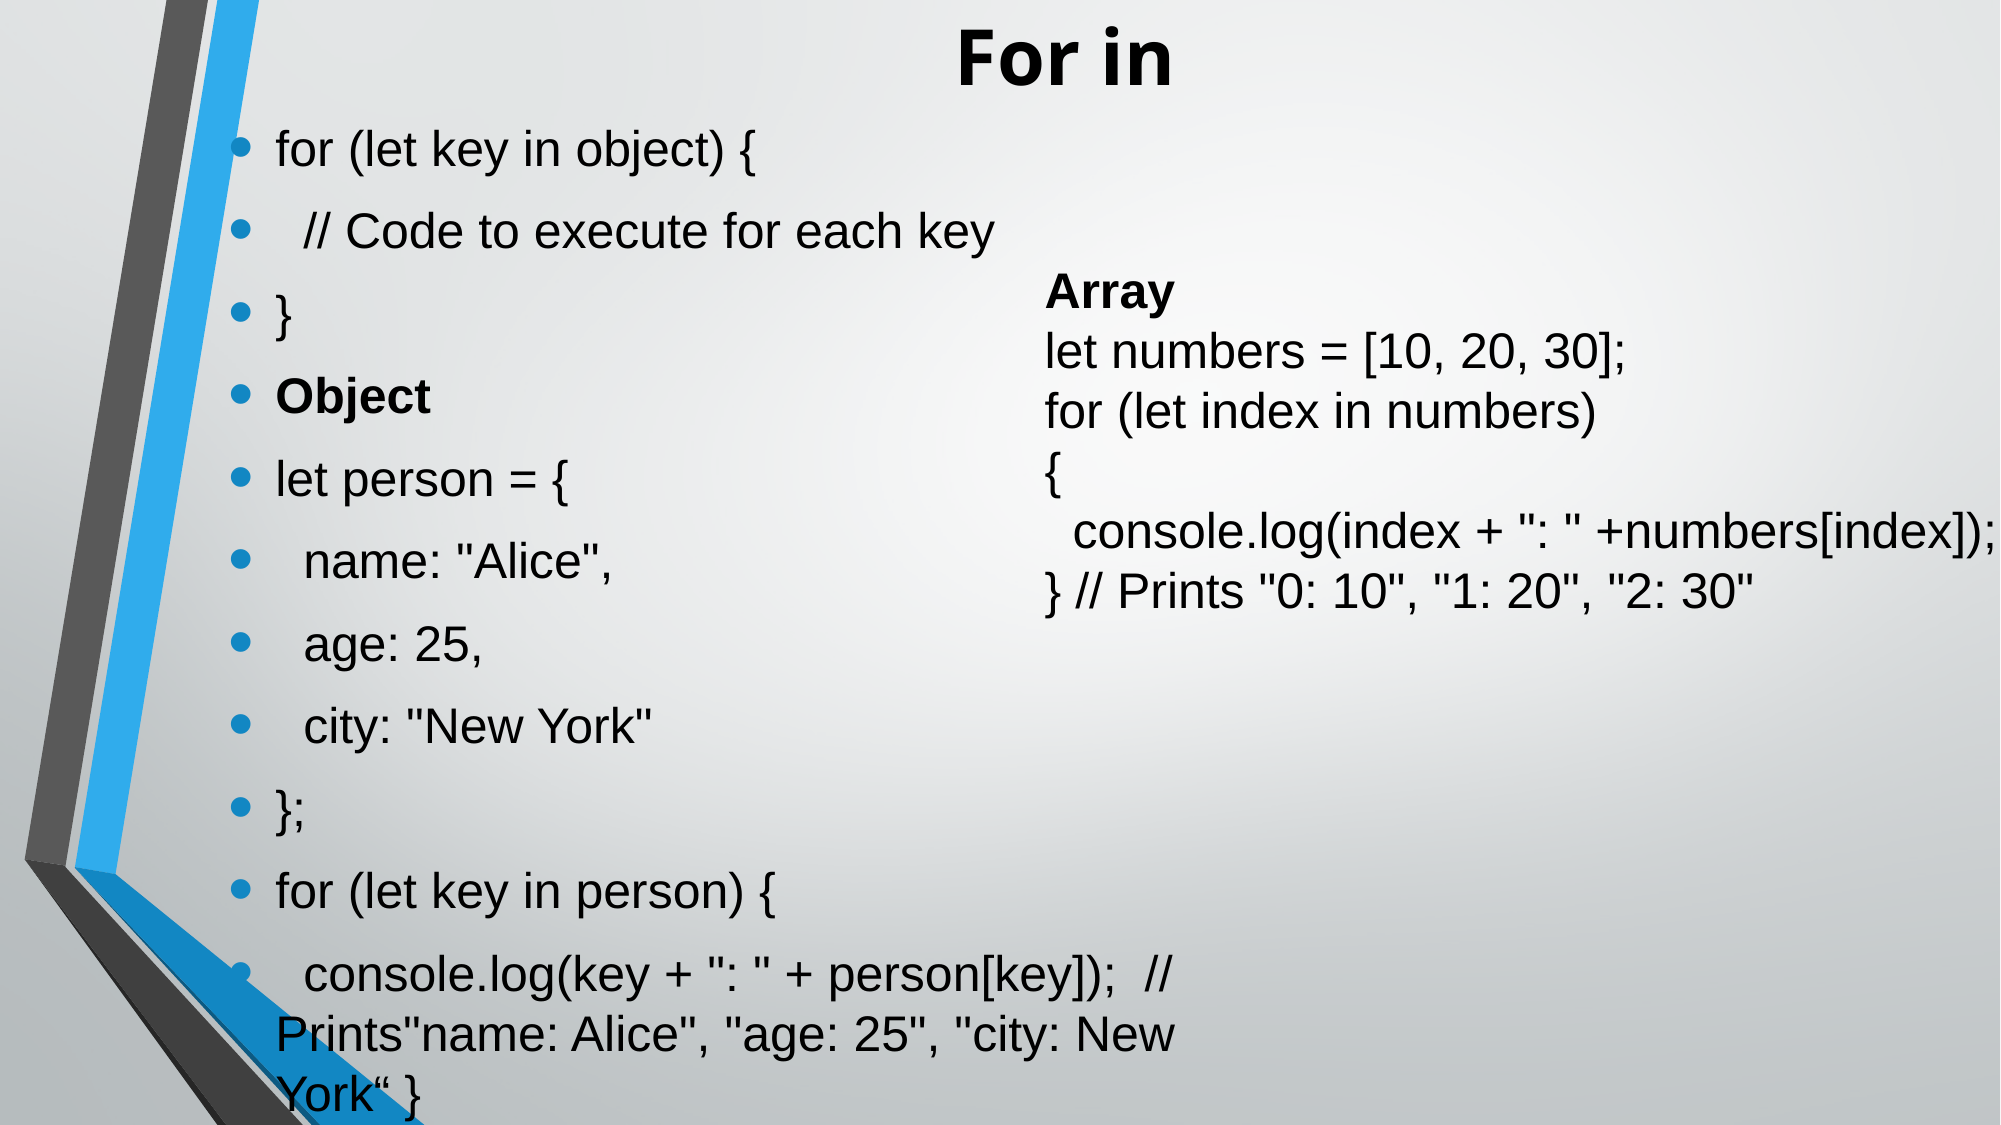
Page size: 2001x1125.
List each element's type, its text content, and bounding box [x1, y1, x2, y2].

text_box Array let numbers = [10, 20, 30]; for (let index in numbers) { console.log(index + ": " +numbers[index]); } // Prints "0: 10", "1: 20", "2: 30" [1029, 251, 2000, 686]
list for (let key in object) { // Code to execute for each key } Object let person = { name: "Alice", age: 25, city: "New York" }; for (let key in person) { console.log(key + ": " + person[key]); // Prints"name: Alice", "age: 25", "city: New York“ } [213, 108, 1228, 950]
title For in [243, 0, 1887, 109]
